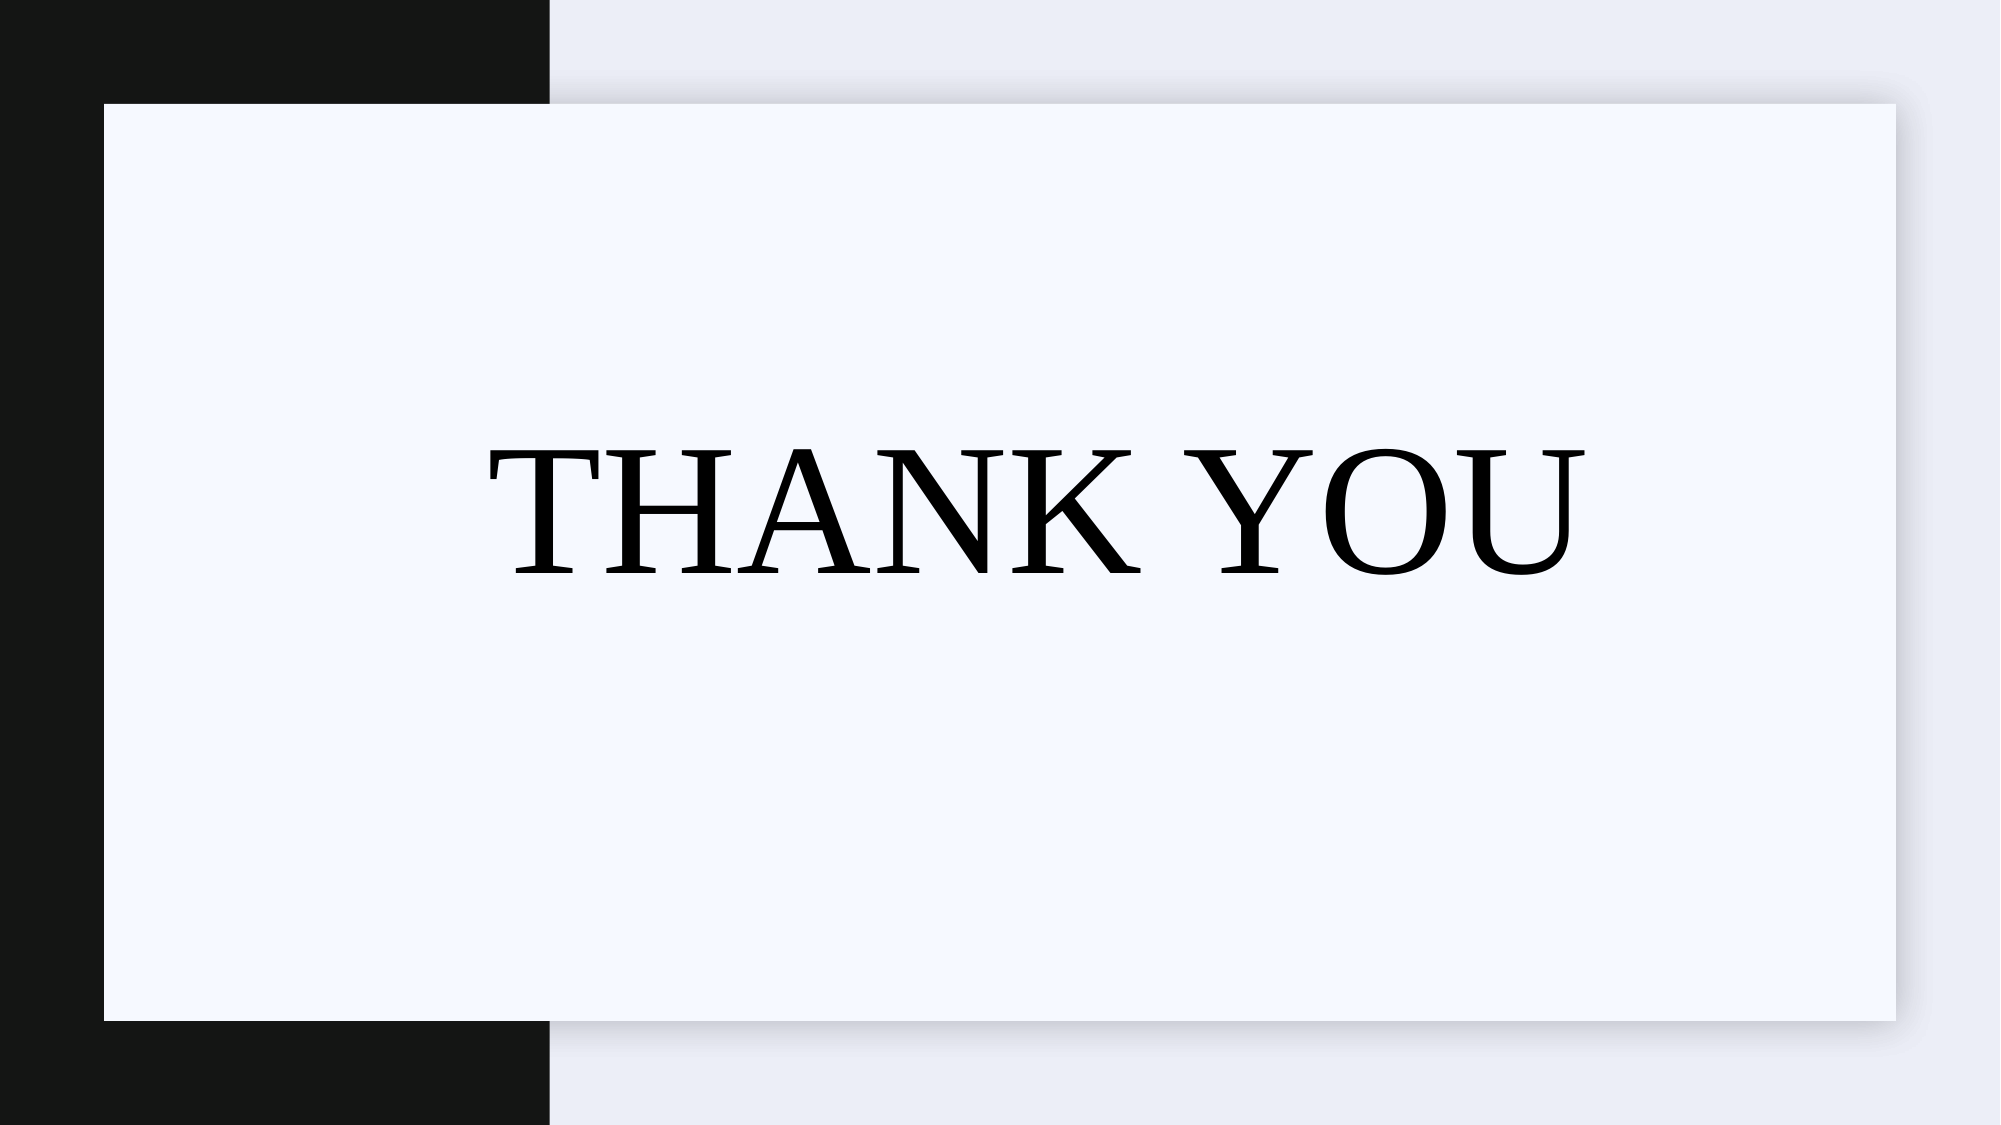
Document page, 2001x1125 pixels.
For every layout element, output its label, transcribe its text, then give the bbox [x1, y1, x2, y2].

list THANK YOU [180, 141, 1830, 963]
